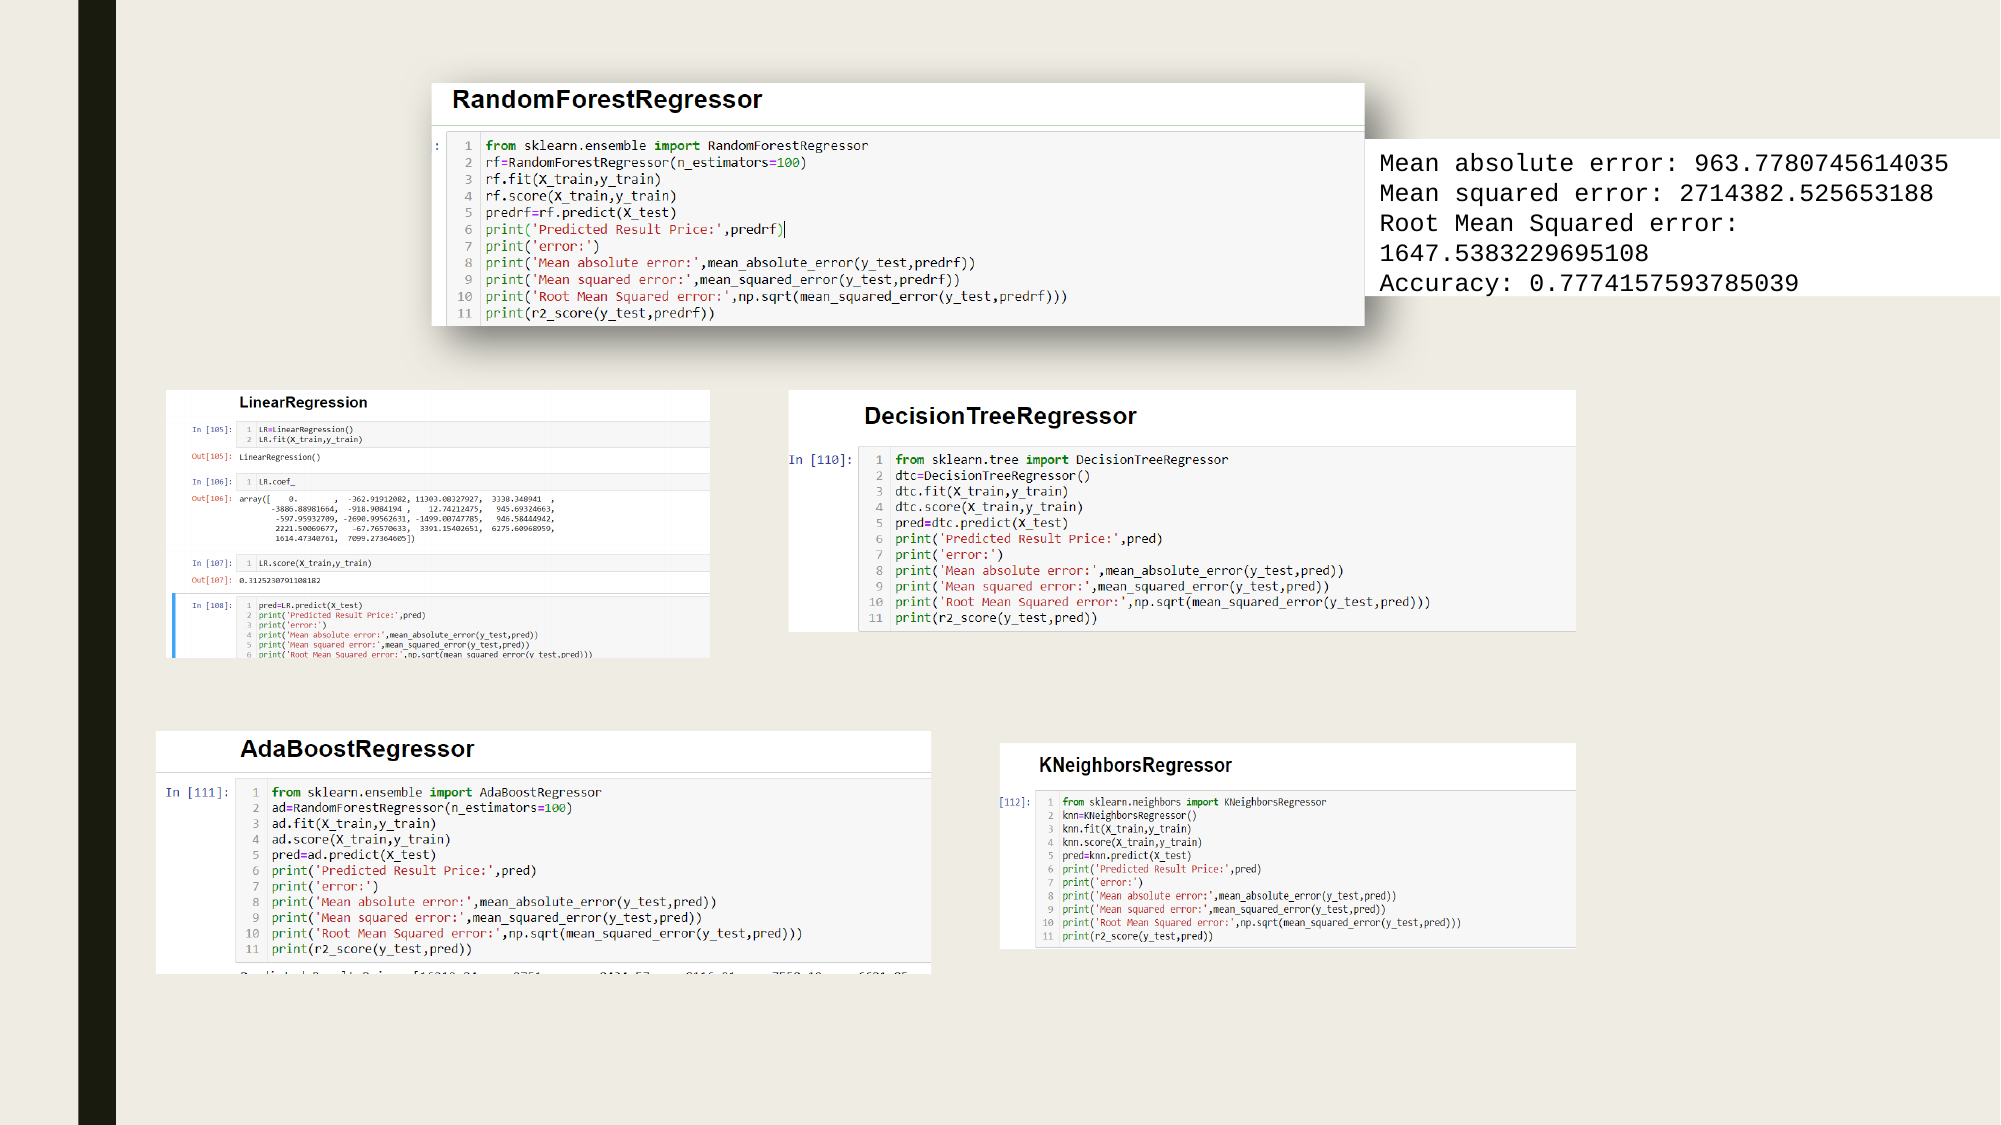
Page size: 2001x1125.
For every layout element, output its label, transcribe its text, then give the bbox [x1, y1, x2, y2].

picture [155, 731, 932, 974]
picture [166, 389, 710, 658]
text_box Mean absolute error: 963.7780745614035 Mean squared error: 2714382.525653188 Root Mean Squared error: 1647.5383229695108 Accuracy: 0.7774157593785039 [1365, 139, 2000, 297]
picture [788, 389, 1576, 632]
picture [431, 83, 1365, 326]
picture [999, 743, 1576, 949]
